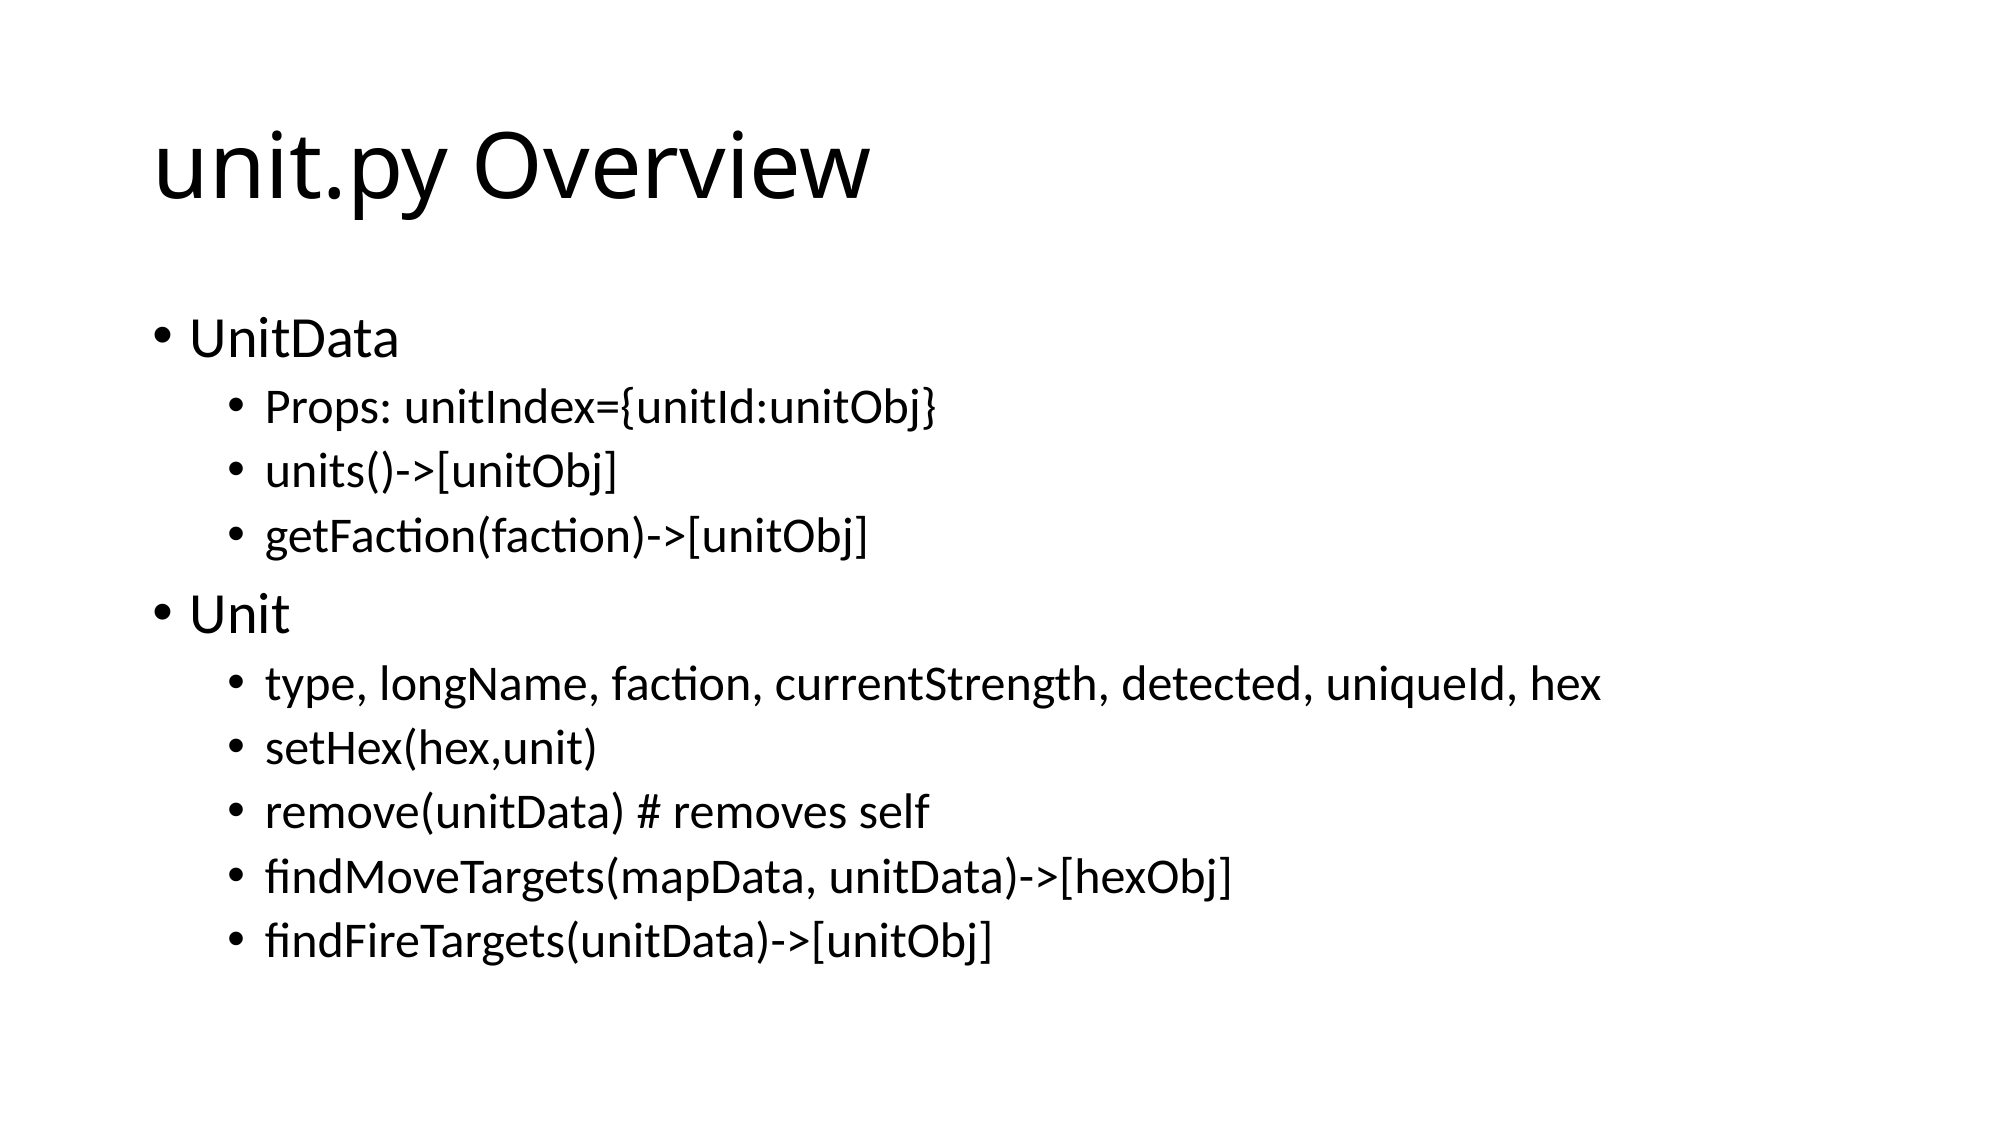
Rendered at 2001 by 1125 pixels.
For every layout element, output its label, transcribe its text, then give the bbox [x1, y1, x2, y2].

title unit.py Overview [137, 59, 1863, 278]
list UnitData Props: unitIndex={unitId:unitObj} units()->[unitObj] getFaction(faction)->[unitObj] Unit type, longName, faction, currentStrength, detected, uniqueId, hex setHex(hex,unit) remove(unitData) # removes self findMoveTargets(mapData, unitData)->[hexObj] findFireTargets(unitData)->[unitObj] [137, 299, 1863, 1014]
